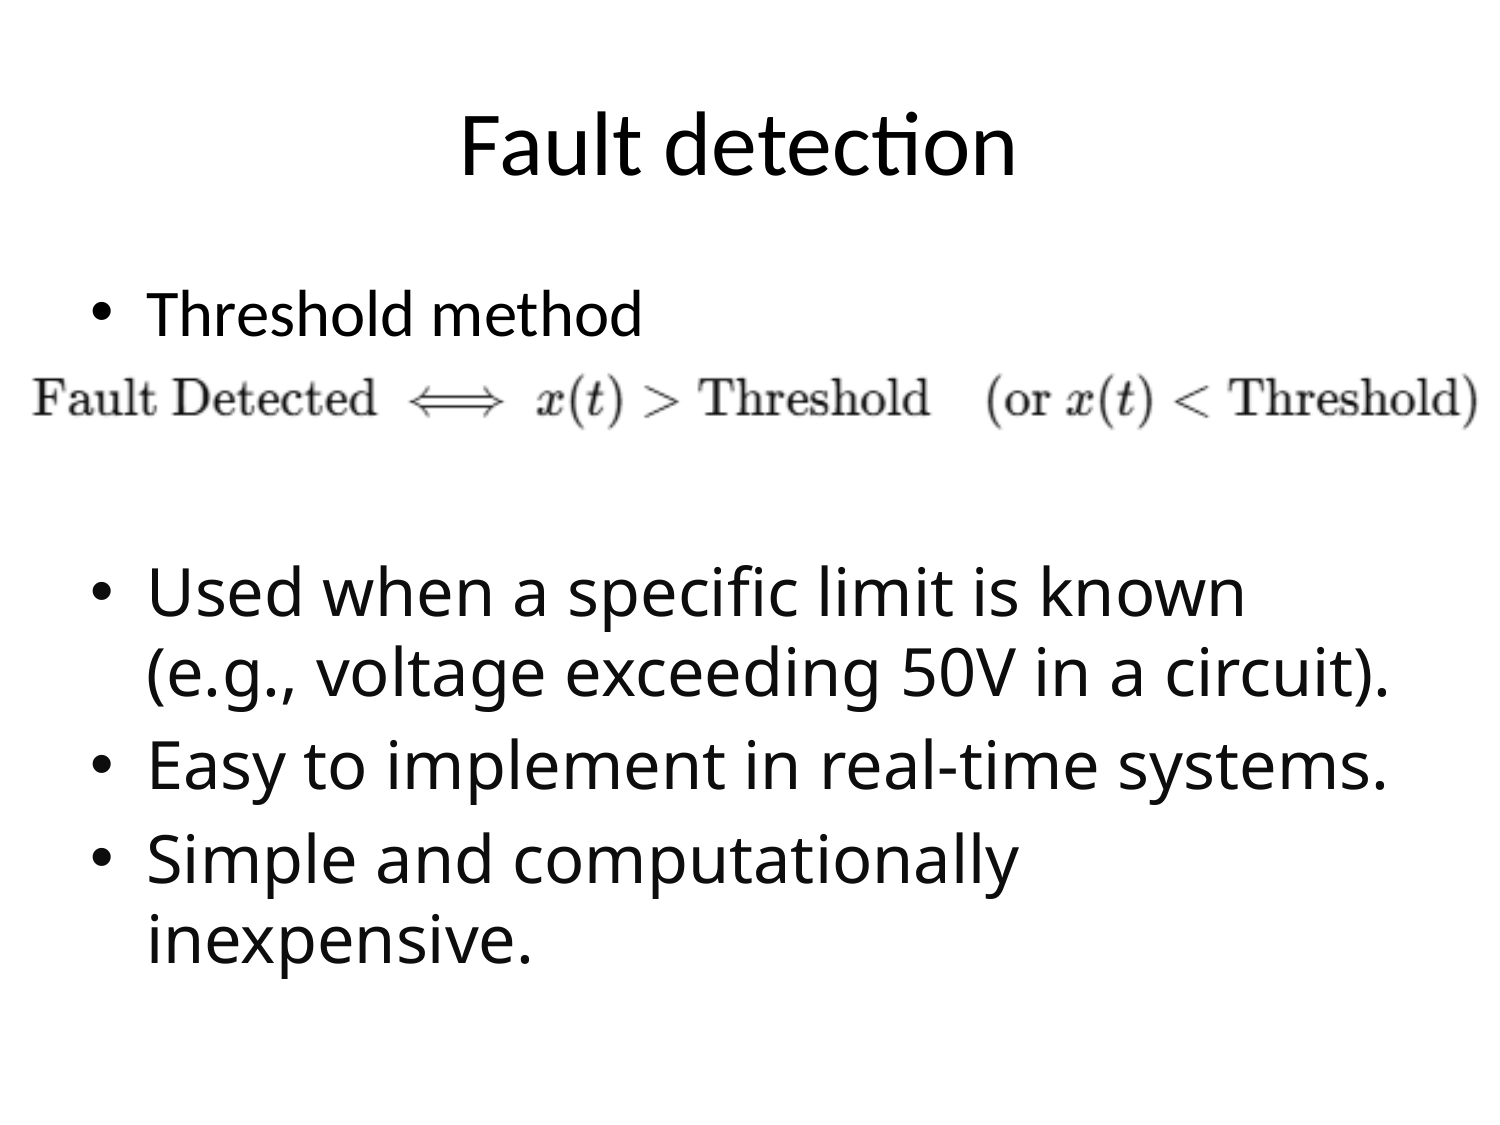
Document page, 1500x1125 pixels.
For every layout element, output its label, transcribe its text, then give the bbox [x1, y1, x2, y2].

picture [16, 357, 1484, 461]
list Threshold method Used when a specific limit is known (e.g., voltage exceeding 50V in a circuit). Easy to implement in real-time systems. Simple and computationally inexpensive. [75, 262, 1425, 356]
title Fault detection [75, 45, 1425, 233]
list Threshold method Used when a specific limit is known (e.g., voltage exceeding 50V in a circuit). Easy to implement in real-time systems. Simple and computationally inexpensive. [75, 470, 1425, 1005]
